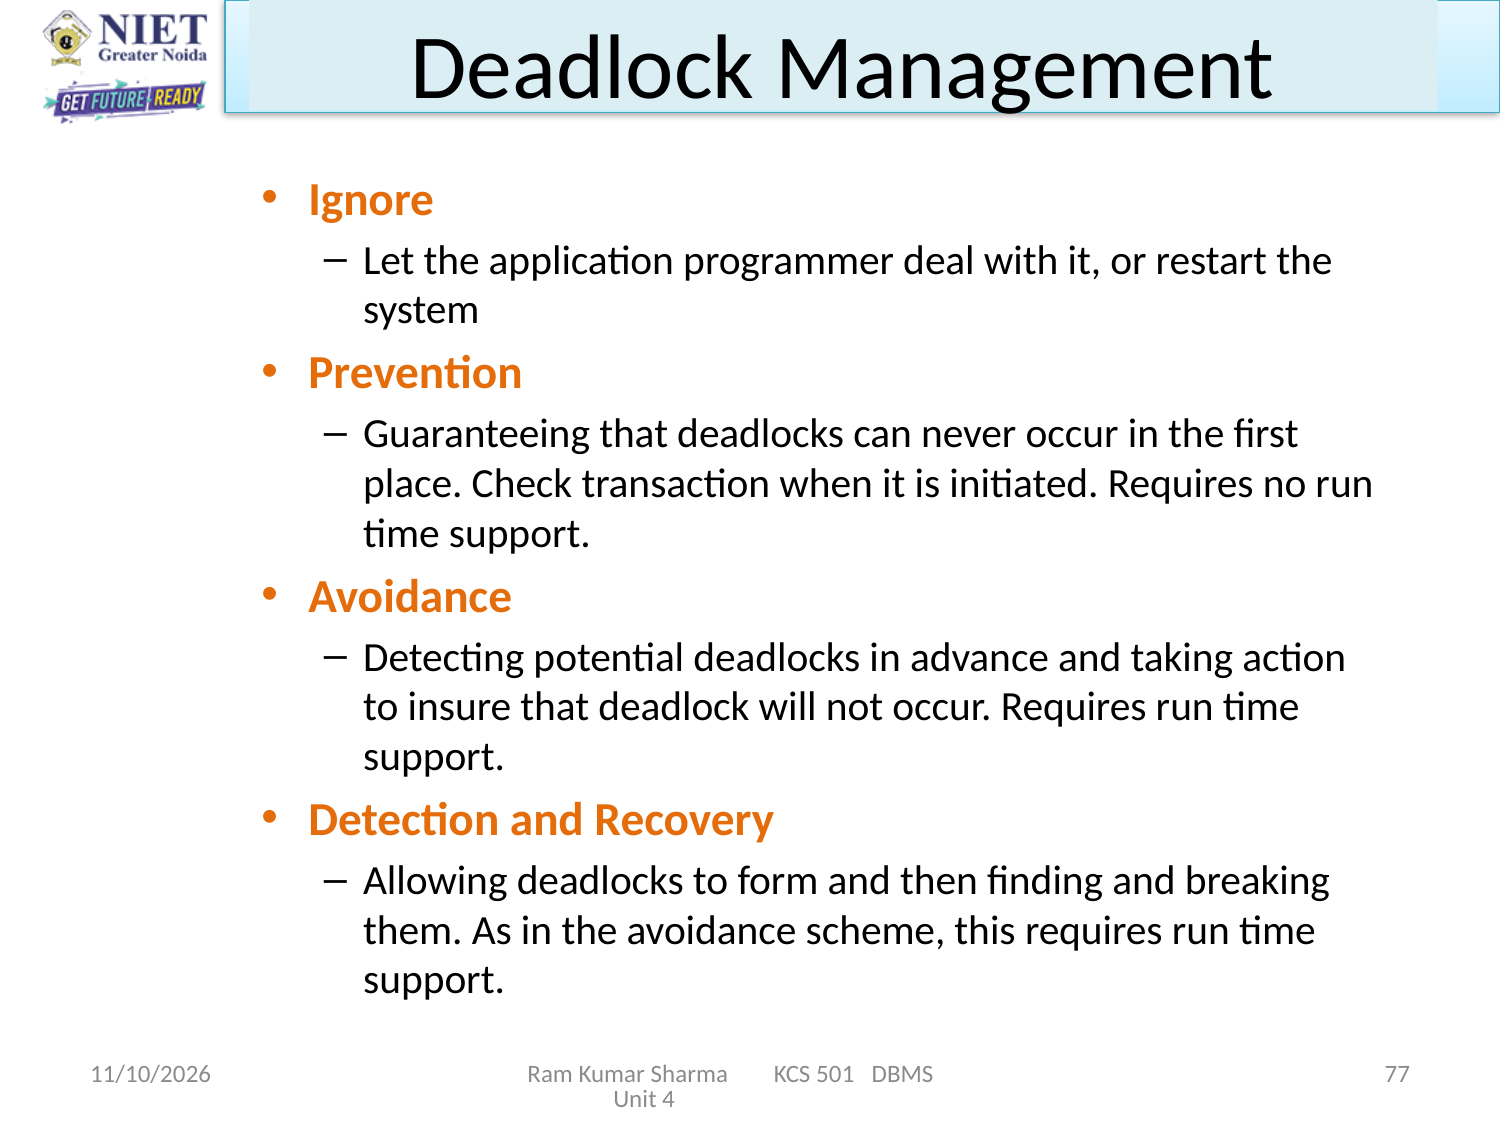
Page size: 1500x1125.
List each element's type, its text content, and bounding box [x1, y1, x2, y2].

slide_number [75, 1042, 425, 1103]
list Ignore Let the application programmer deal with it, or restart the system Prevention Guaranteeing that deadlocks can never occur in the first place. Check transaction when it is initiated. Requires no run time support. Avoidance Detecting potential deadlocks in advance and taking action to insure that deadlock will not occur. Requires run time support. Detection and Recovery Allowing deadlocks to form and then finding and breaking them. As in the avoidance scheme, this requires run time support. [246, 160, 1403, 1018]
picture [5, 0, 244, 134]
footer Ram Kumar Sharma KCS 501 DBMS Unit 4 [512, 1042, 988, 1103]
title Deadlock Management [249, 0, 1438, 111]
slide_number 77 [1074, 1042, 1425, 1103]
